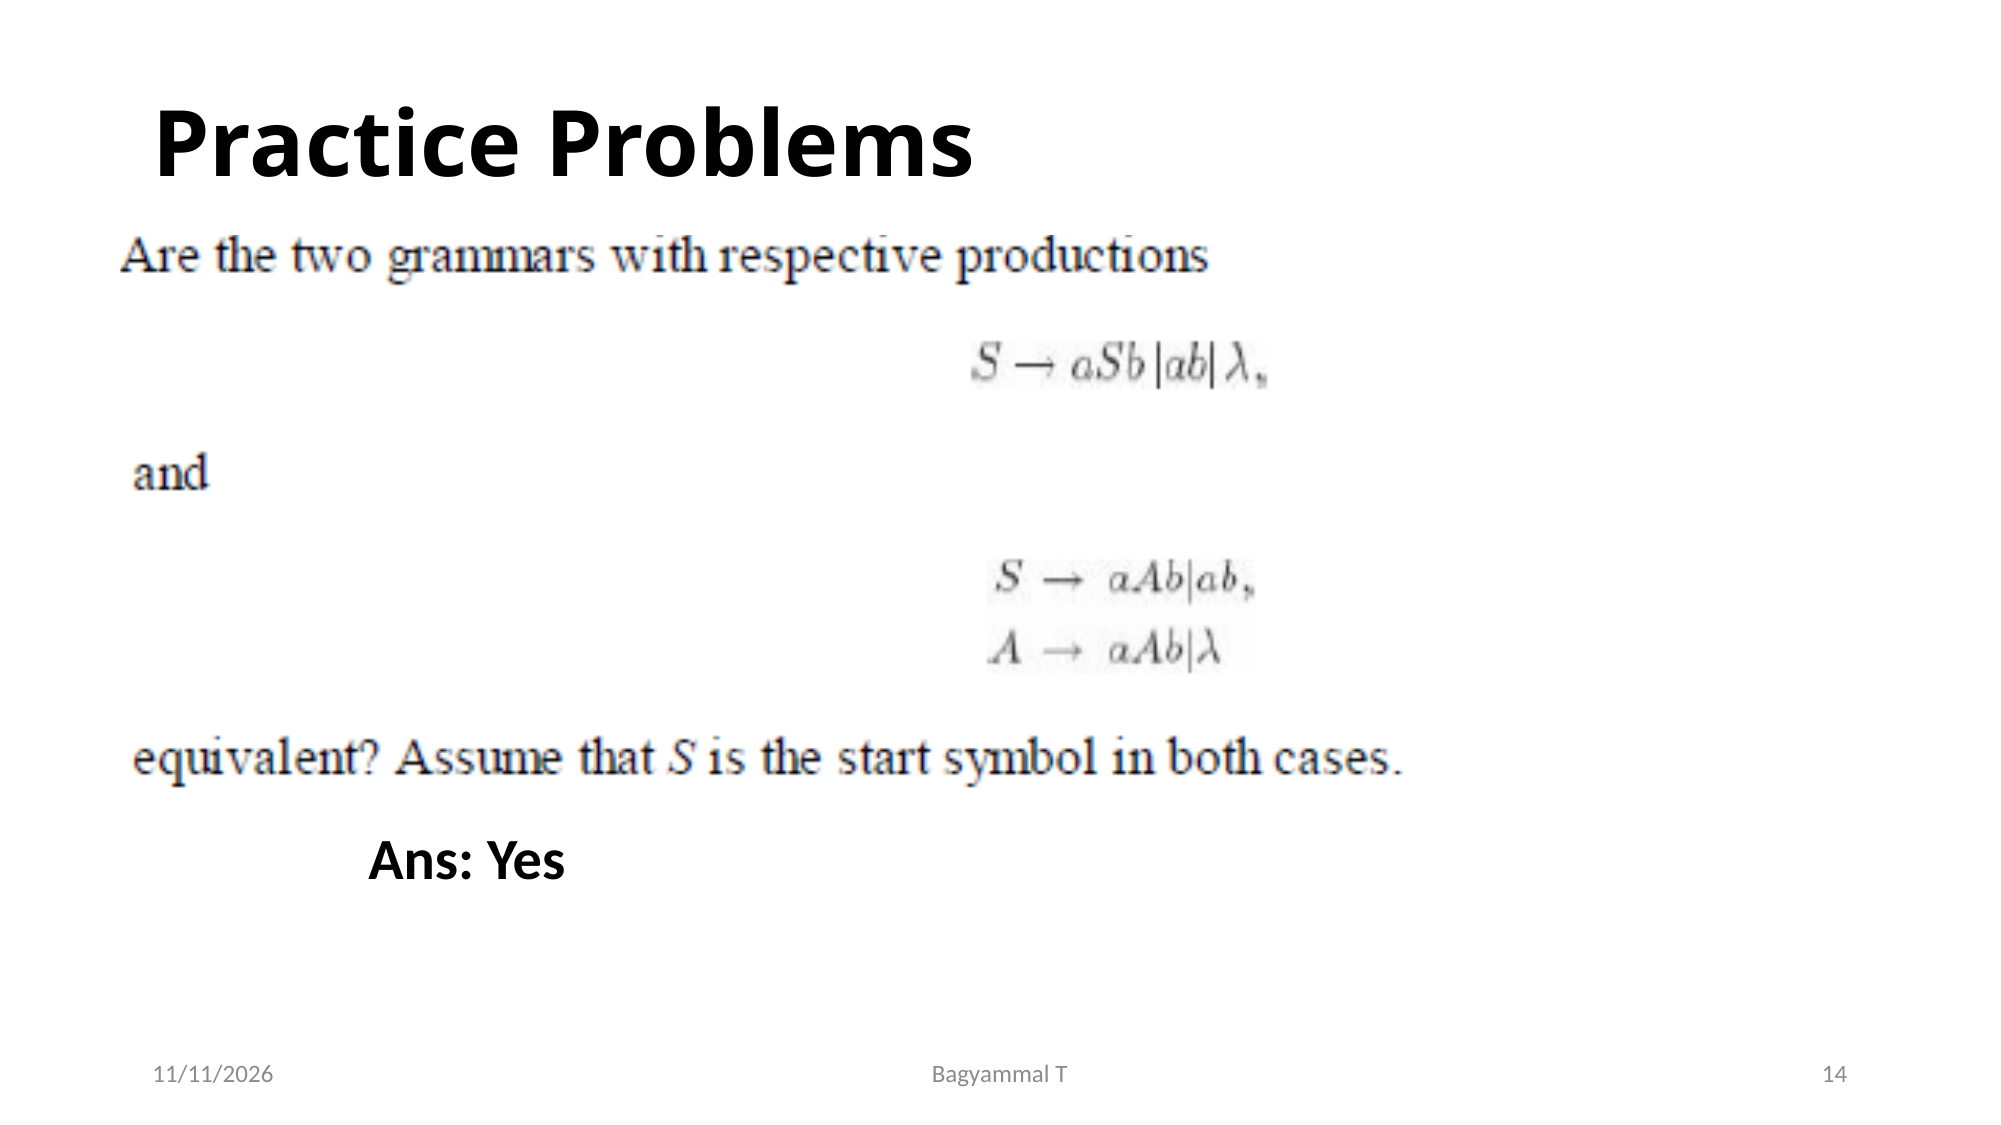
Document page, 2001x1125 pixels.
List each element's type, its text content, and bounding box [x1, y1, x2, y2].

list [120, 235, 1438, 807]
text_box Ans: Yes [353, 814, 750, 899]
footer Bagyammal T [662, 1042, 1338, 1103]
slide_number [137, 1042, 588, 1103]
title Practice Problems [137, 38, 1863, 256]
slide_number 14 [1412, 1042, 1863, 1103]
